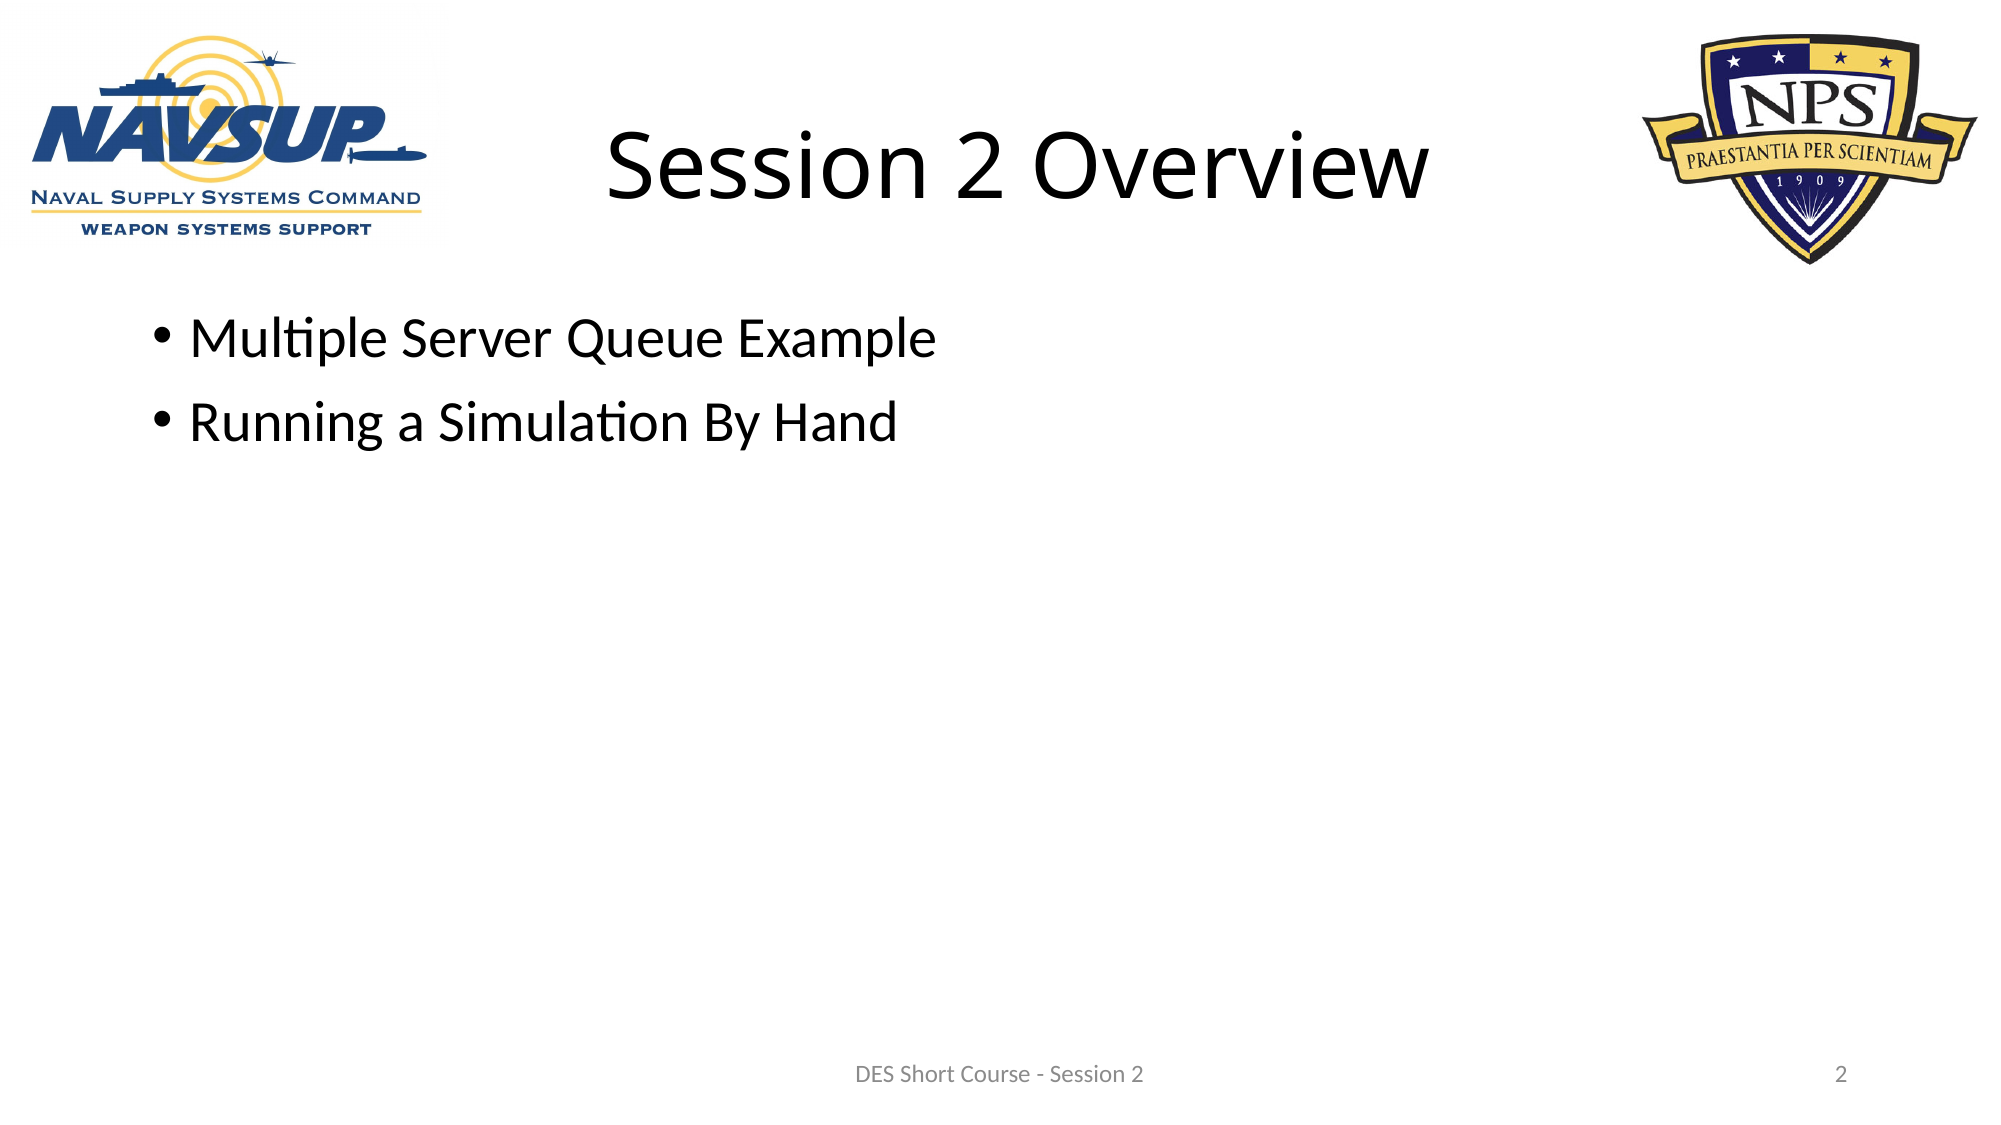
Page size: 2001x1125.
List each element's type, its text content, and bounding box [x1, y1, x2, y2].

list Multiple Server Queue Example Running a Simulation By Hand [137, 299, 1863, 1014]
title Session 2 Overview [448, 59, 1588, 278]
picture [0, 3, 449, 248]
footer DES Short Course - Session 2 [662, 1042, 1338, 1103]
picture [1619, 13, 2000, 285]
slide_number 2 [1412, 1042, 1863, 1103]
